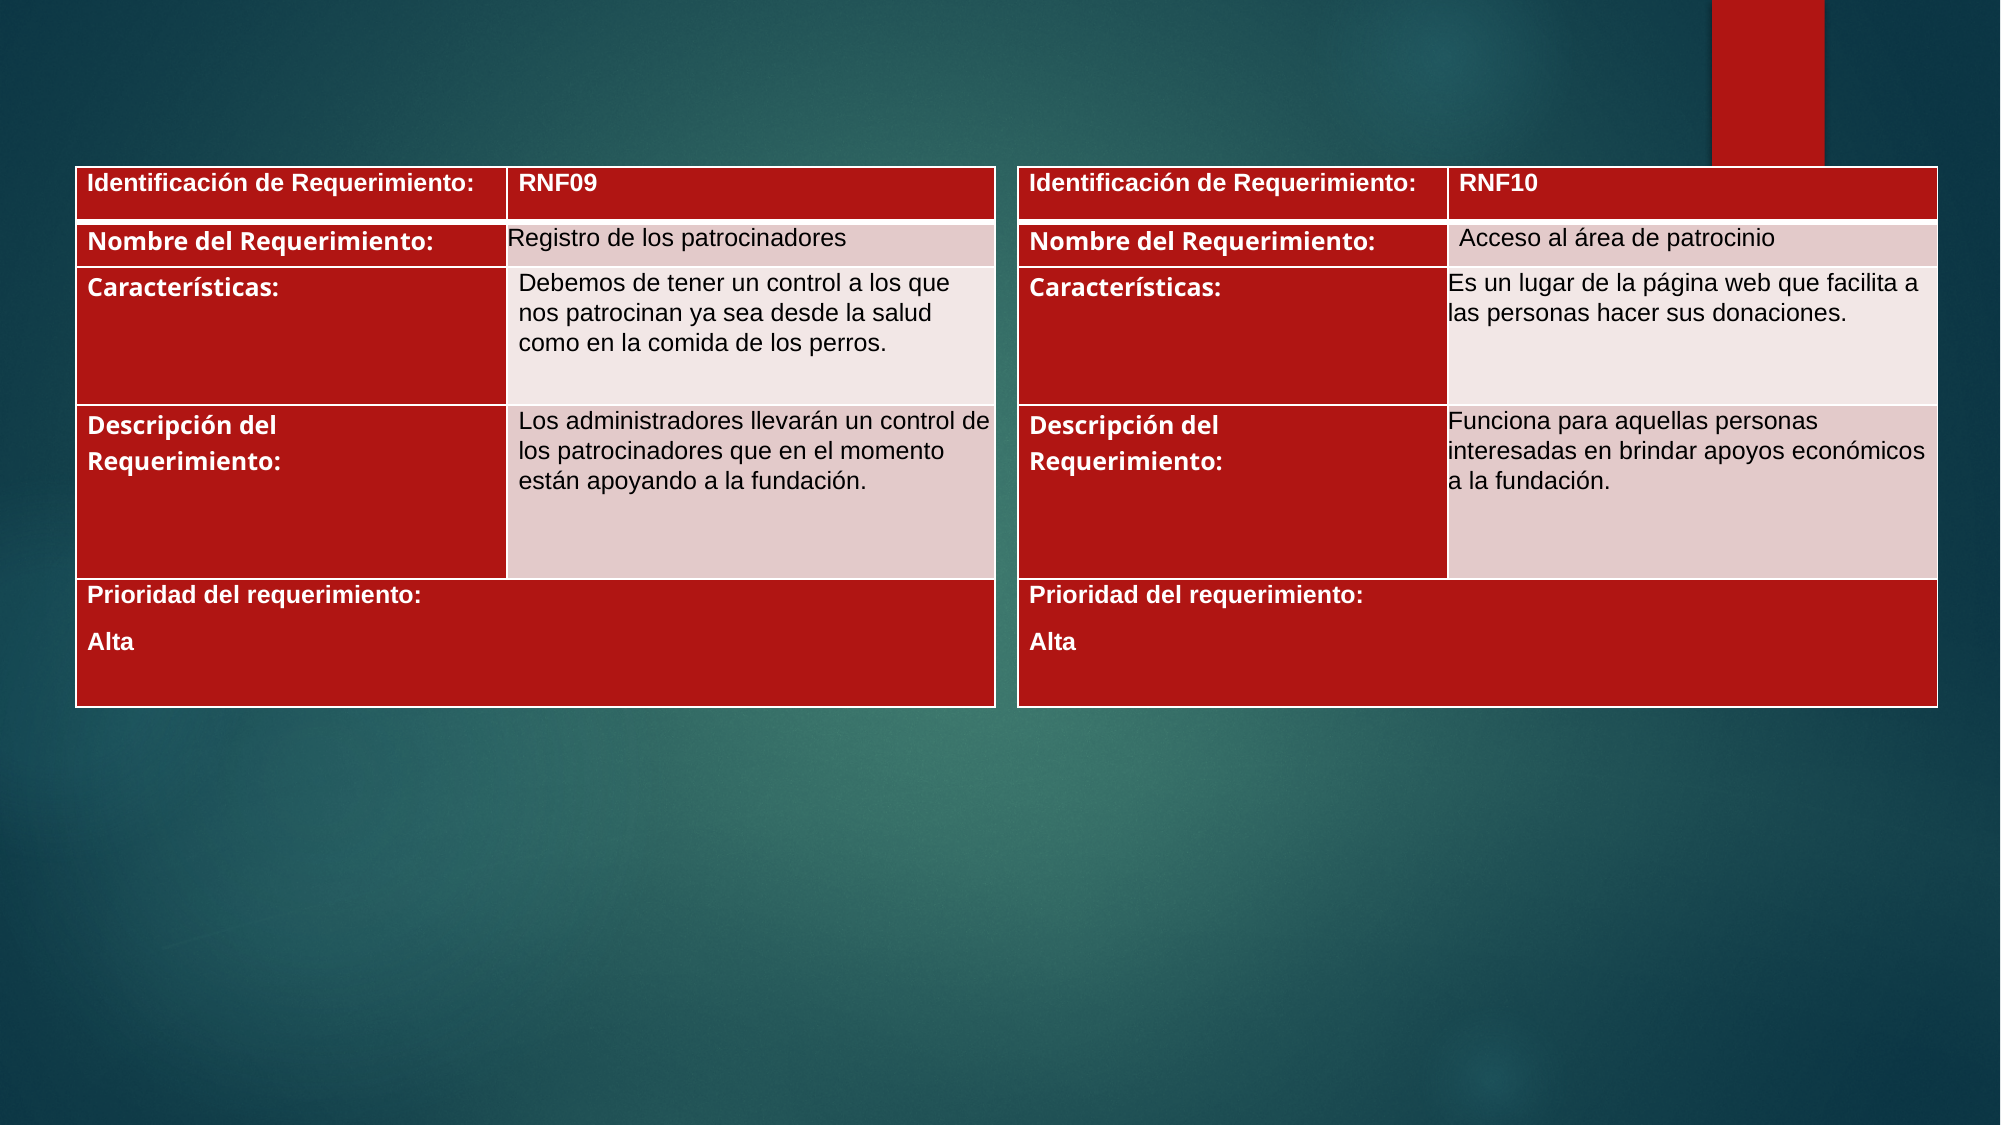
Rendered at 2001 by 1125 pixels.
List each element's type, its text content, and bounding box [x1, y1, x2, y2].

table_cell Debemos de tener un control a los que nos patrocinan ya sea desde la salud como en la comida de los perros. [508, 268, 994, 404]
table_cell Nombre del Requerimiento: [77, 225, 506, 266]
table_cell Características: [77, 268, 506, 404]
table_cell Funciona para aquellas personas interesadas en brindar apoyos económicos a la fundación. [1449, 406, 1937, 578]
picture [0, 0, 2001, 1125]
table_cell Los administradores llevarán un control de los patrocinadores que en el momento están apoyando a la fundación. [508, 406, 994, 578]
table_header RNF10 [1449, 168, 1937, 219]
table_cell Características: [1019, 268, 1447, 404]
table_cell Prioridad del requerimiento: Alta [77, 580, 994, 706]
table_cell Acceso al área de patrocinio [1449, 225, 1937, 266]
table_header Identificación de Requerimiento: [77, 168, 506, 219]
table_cell Nombre del Requerimiento: [1019, 225, 1447, 266]
table_cell Prioridad del requerimiento: Alta [1019, 580, 1937, 706]
table_header RNF09 [508, 168, 994, 219]
table_cell Descripción del Requerimiento: [77, 406, 506, 578]
table_header Identificación de Requerimiento: [1019, 168, 1447, 219]
table_cell Registro de los patrocinadores [508, 225, 994, 266]
table_cell Descripción del Requerimiento: [1019, 406, 1447, 578]
table_cell Es un lugar de la página web que facilita a las personas hacer sus donaciones. [1449, 268, 1937, 404]
